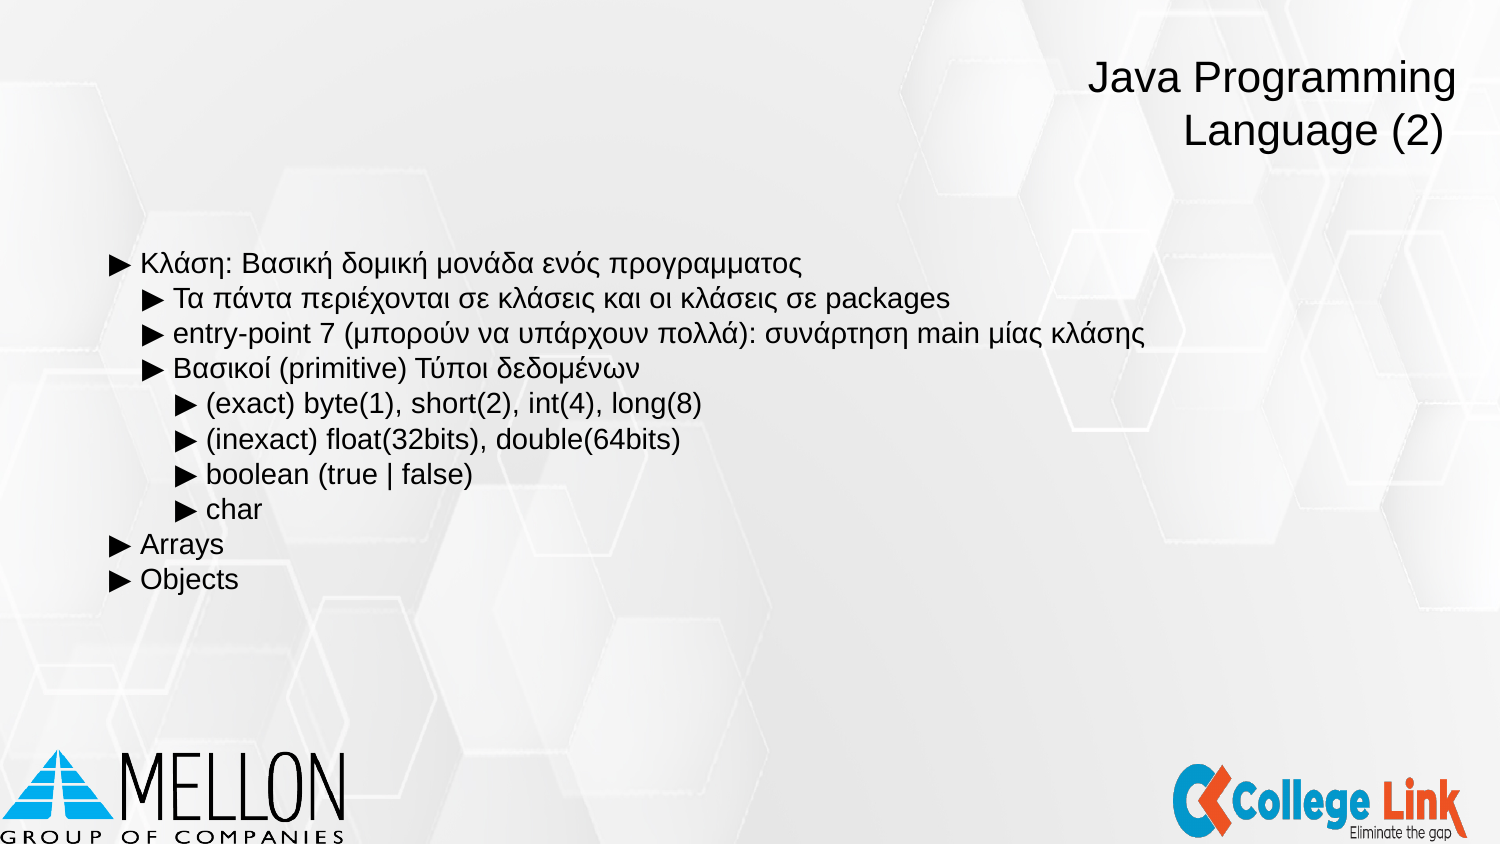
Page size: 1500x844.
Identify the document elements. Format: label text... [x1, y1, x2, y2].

text_box Java Programming Language (2) [880, 31, 1473, 170]
text_box ▶ Κλάση: Βασική δομική μονάδα ενός προγραμματος ▶ Τα πάντα περιέχονται σε κλάσεις και οι κλάσεις σε packages ▶ entry-point 7 (μπορούν να υπάρχουν πολλά): συνάρτηση main μίας κλάσης ▶ Βασικοί (primitive) Τύποι δεδομένων ▶ (exact) byte(1), short(2), int(4), long(8) ▶ (inexact) float(32bits), double(64bits) ▶ boolean (true | false) ▶ char ▶ Arrays ▶ Objects [94, 229, 1380, 677]
picture [0, 0, 1500, 844]
